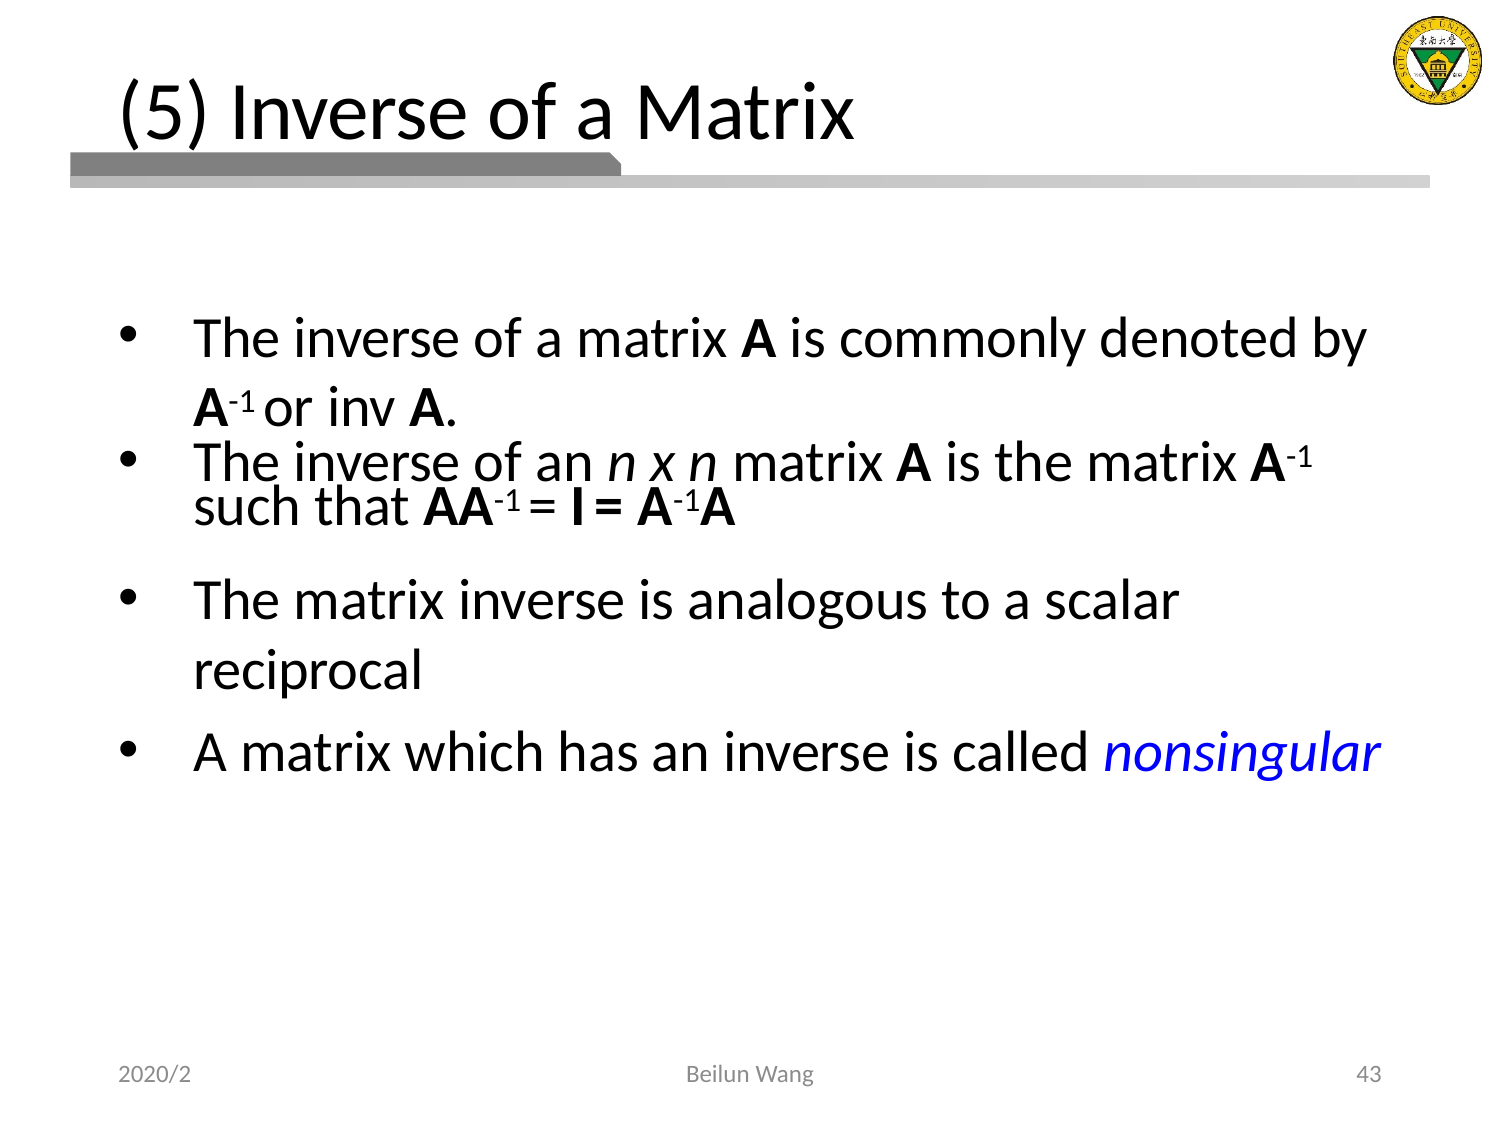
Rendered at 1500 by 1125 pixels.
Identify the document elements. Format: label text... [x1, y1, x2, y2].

slide_number 2020/2 [103, 1042, 441, 1103]
footer Beilun Wang [496, 1042, 1004, 1103]
title (5) Inverse of a Matrix [103, 59, 1361, 156]
picture [1393, 16, 1482, 105]
slide_number 43 [1059, 1042, 1397, 1103]
text_box The inverse of a matrix A is commonly denoted by A-1 or inv A. The inverse of an n x n matrix A is the matrix A-1 such that AA-1 = I = A-1A The matrix inverse is analogous to a scalar reciprocal A matrix which has an inverse is called nonsingular [111, 284, 1397, 783]
